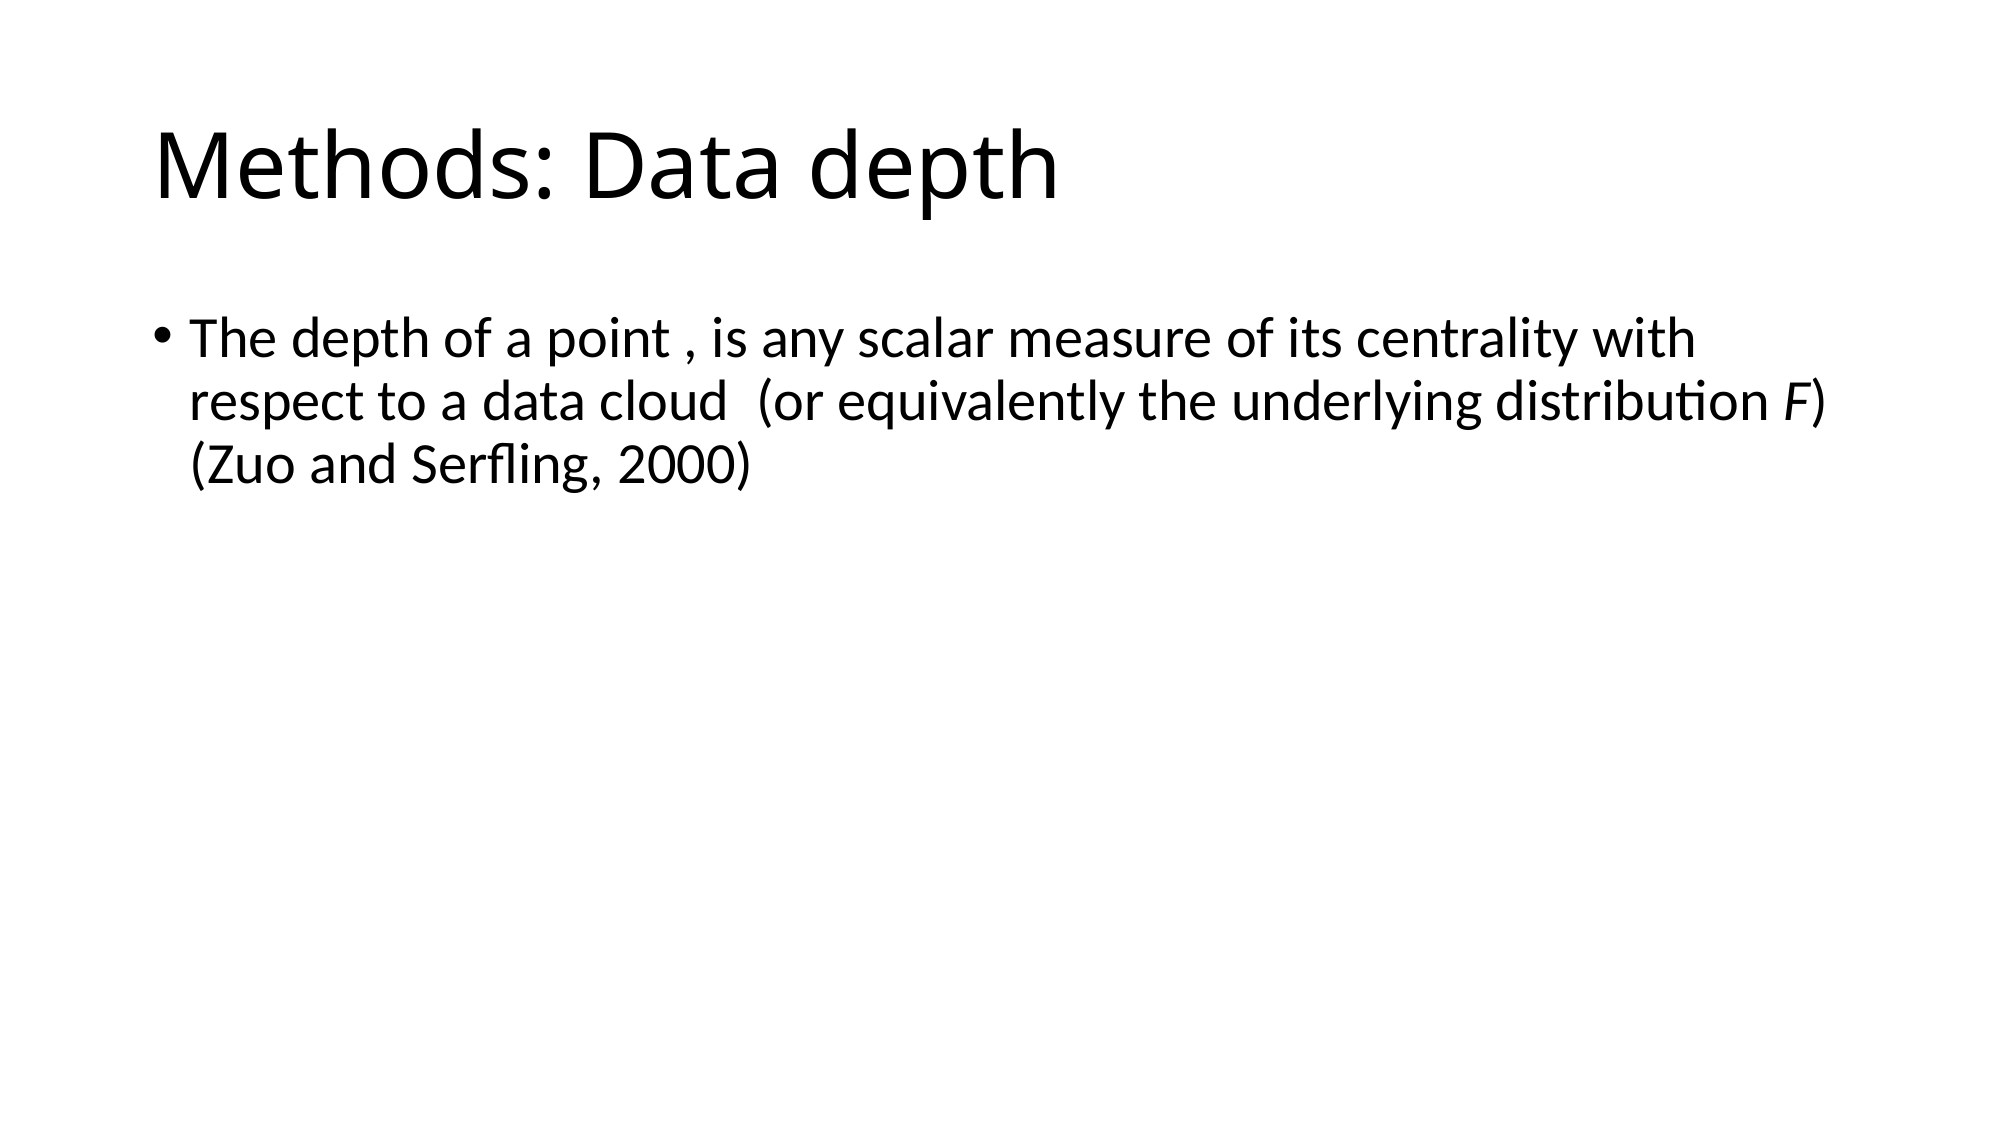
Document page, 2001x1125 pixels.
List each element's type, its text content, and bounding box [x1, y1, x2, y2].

title Methods: Data depth [137, 59, 1863, 278]
